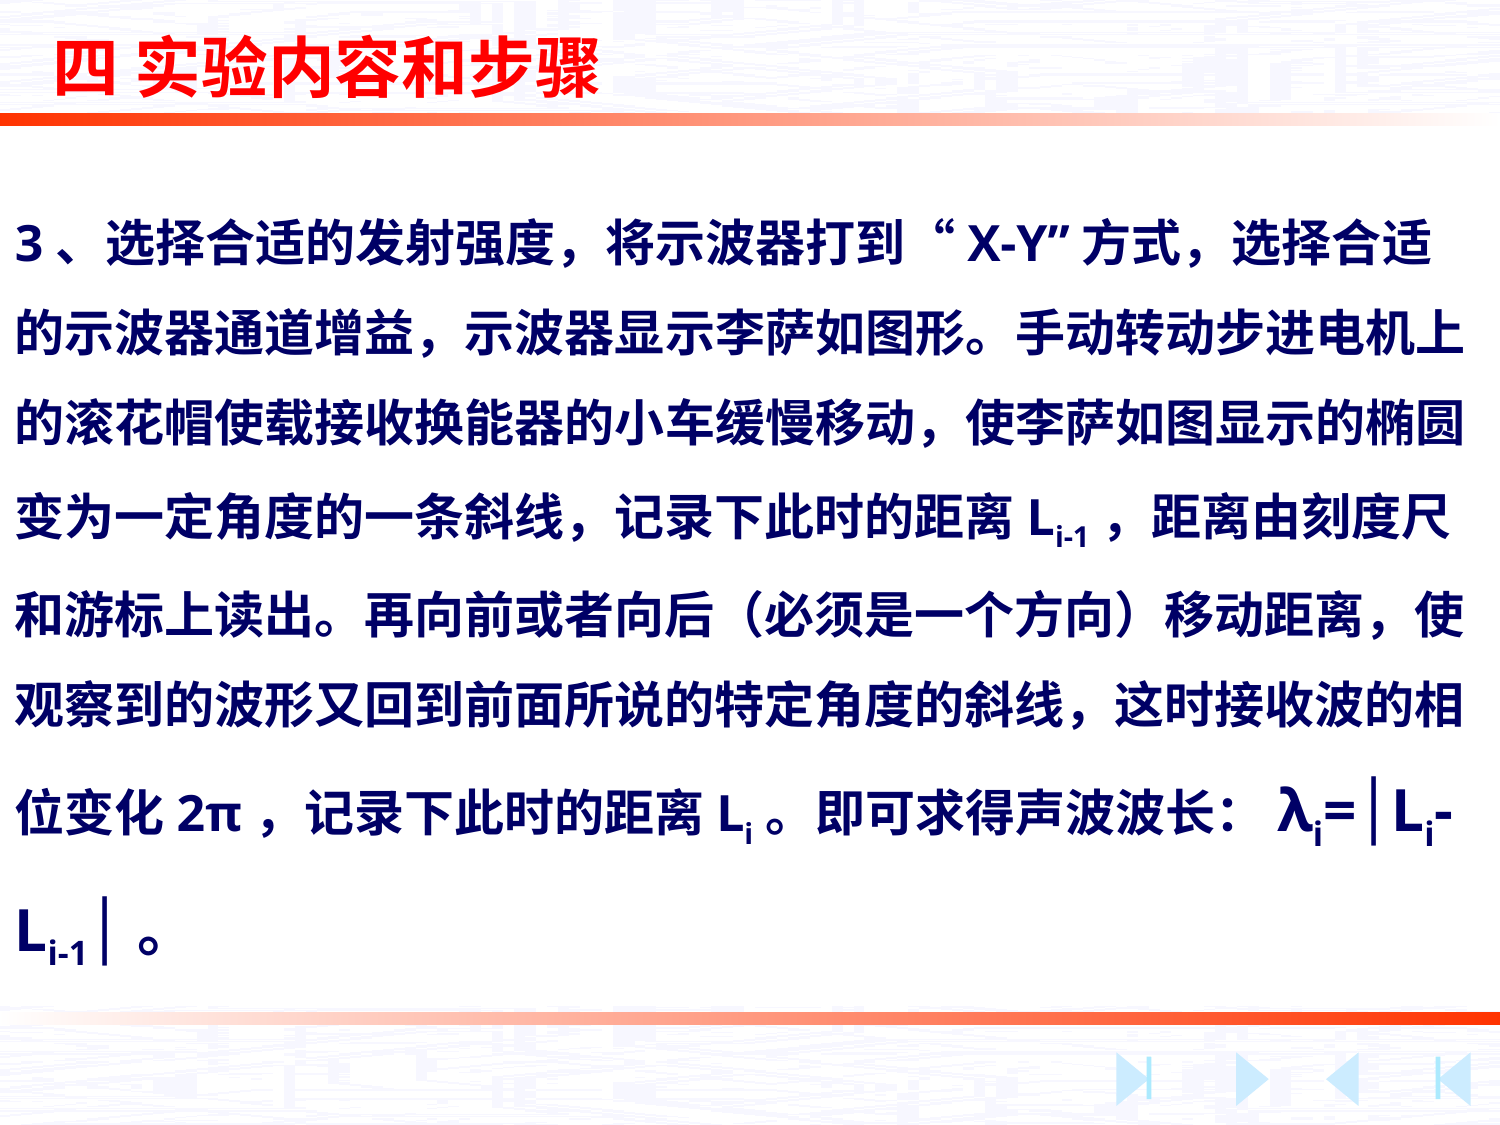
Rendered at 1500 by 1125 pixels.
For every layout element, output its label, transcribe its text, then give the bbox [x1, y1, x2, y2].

text_box 3、选择合适的发射强度，将示波器打到“X-Y”方式，选择合适的示波器通道增益，示波器显示李萨如图形。手动转动步进电机上的滚花帽使载接收换能器的小车缓慢移动，使李萨如图显示的椭圆变为一定角度的一条斜线，记录下此时的距离Li-1，距离由刻度尺和游标上读出。再向前或者向后（必须是一个方向）移动距离，使观察到的波形又回到前面所说的特定角度的斜线，这时接收波的相位变化2π，记录下此时的距离Li。即可求得声波波长：λi=│Li-Li-1│。 [0, 173, 1495, 980]
text_box 四 实验内容和步骤 [38, 18, 1046, 114]
picture [0, 1025, 1500, 1125]
picture [0, 1006, 1500, 1013]
picture [0, 0, 1500, 114]
